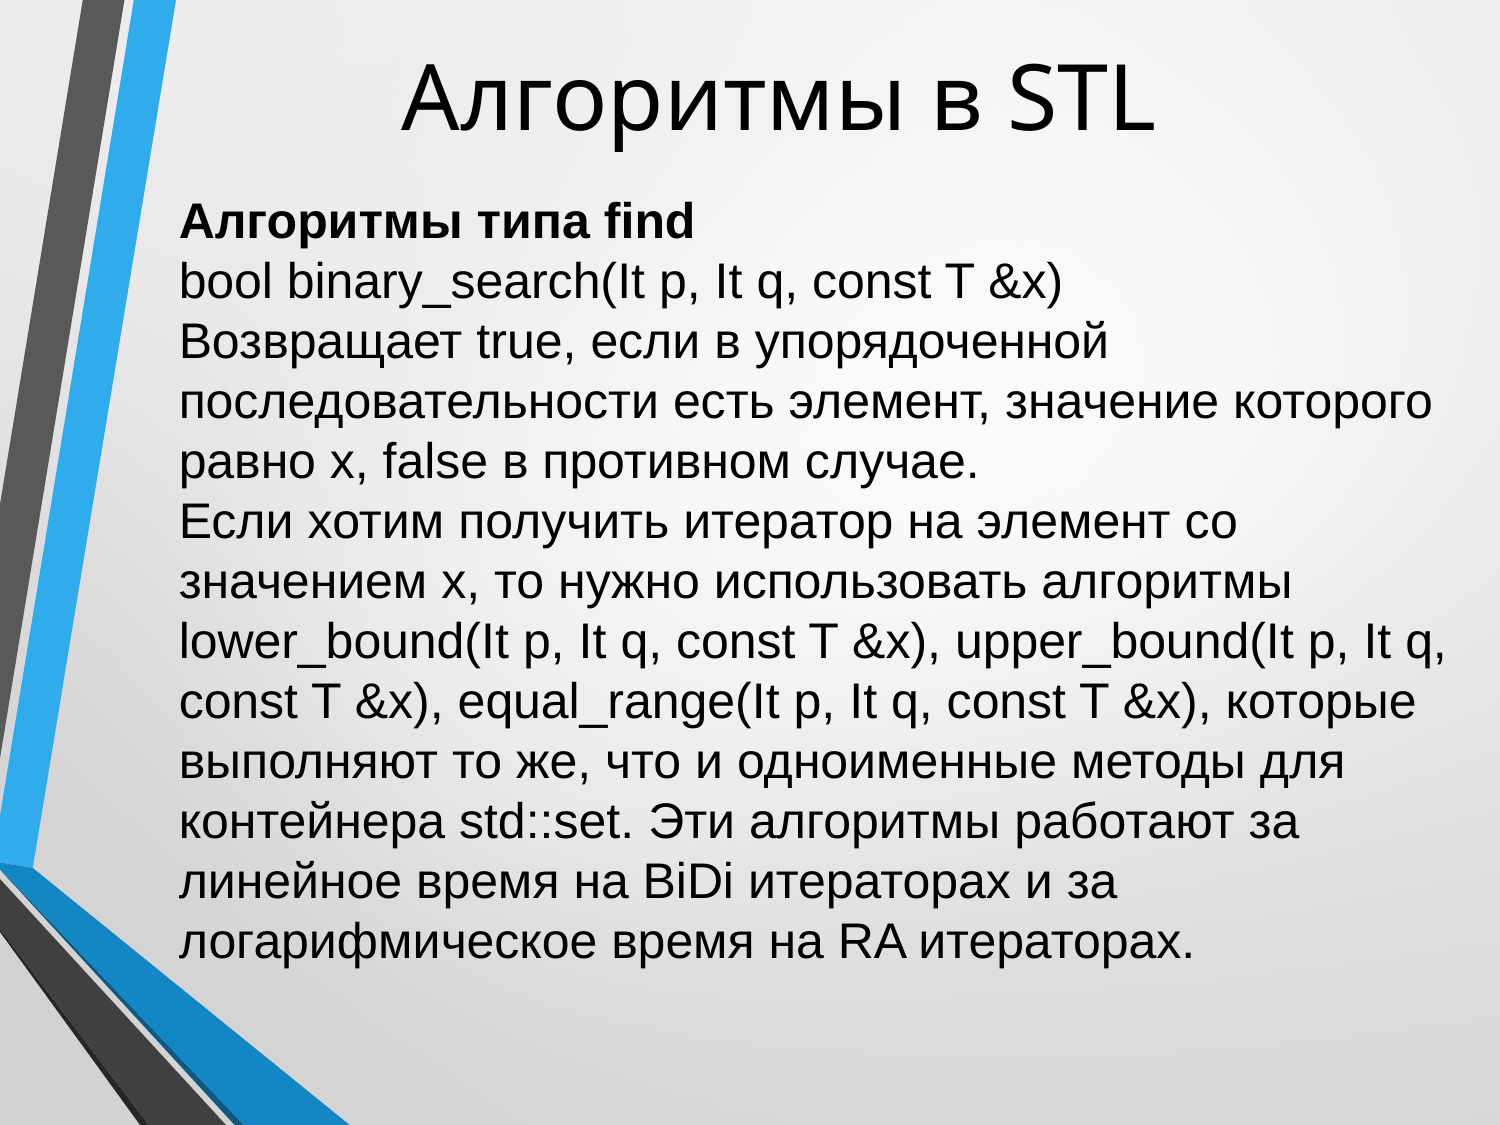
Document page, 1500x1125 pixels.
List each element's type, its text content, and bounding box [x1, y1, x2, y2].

title Алгоритмы в STL [164, 0, 1395, 188]
text_box Алгоритмы типа find bool binary_search(It p, It q, const T &x) Возвращает true, если в упорядоченной последовательности есть элемент, значение которого равно x, false в противном случае. Если хотим получить итератор на элемент со значением x, то нужно использовать алгоритмы lower_bound(It p, It q, const T &x), upper_bound(It p, It q, const T &x), equal_range(It p, It q, const T &x), которые выполняют то же, что и одноименные методы для контейнера std::set. Эти алгоритмы работают за линейное время на BiDi итераторах и за логарифмическое время на RA итераторах. [163, 181, 1483, 977]
